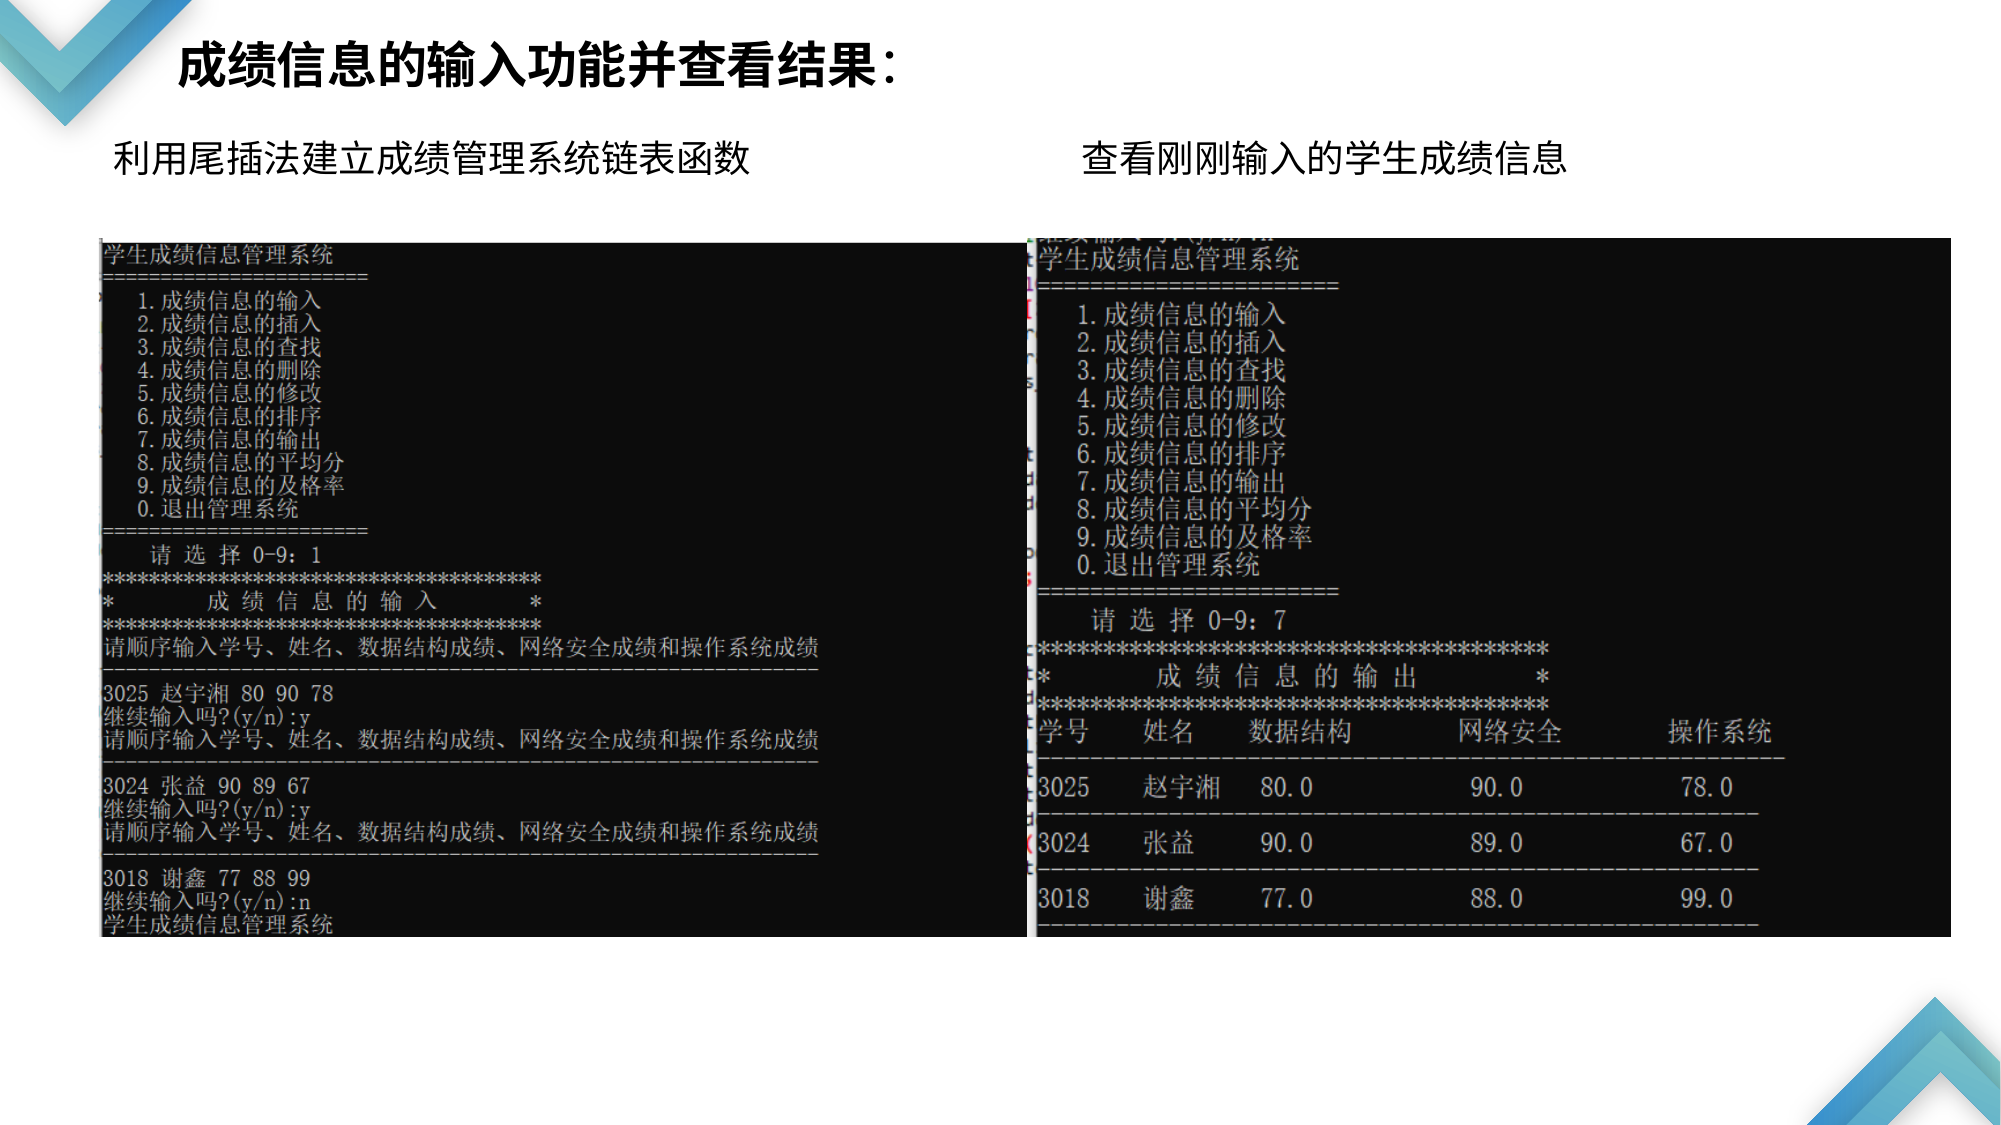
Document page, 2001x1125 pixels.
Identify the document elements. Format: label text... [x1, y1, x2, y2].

text_box 成绩信息的输入功能并查看结果： [162, 26, 985, 101]
text_box 利用尾插法建立成绩管理系统链表函数 查看刚刚输入的学生成绩信息 [98, 127, 1919, 188]
picture [98, 238, 1951, 937]
